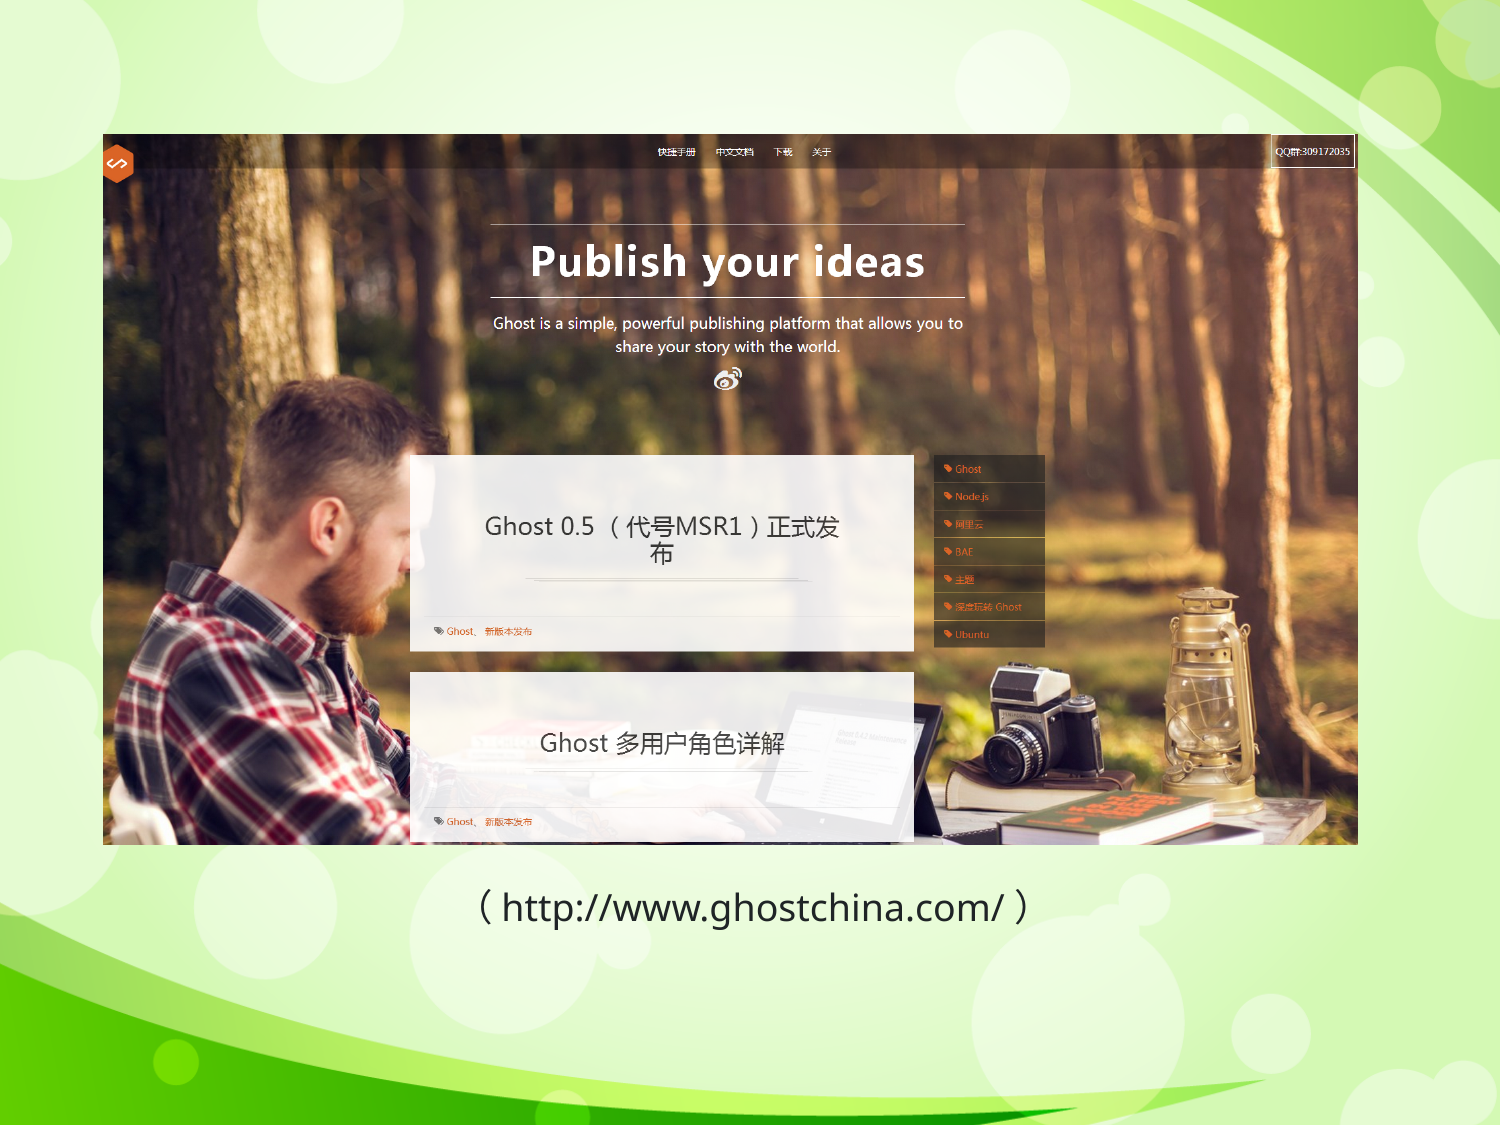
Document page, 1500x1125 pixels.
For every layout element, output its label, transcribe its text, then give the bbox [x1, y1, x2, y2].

text_box （http://www.ghostchina.com/） [440, 876, 1067, 937]
picture [0, 0, 1500, 1125]
